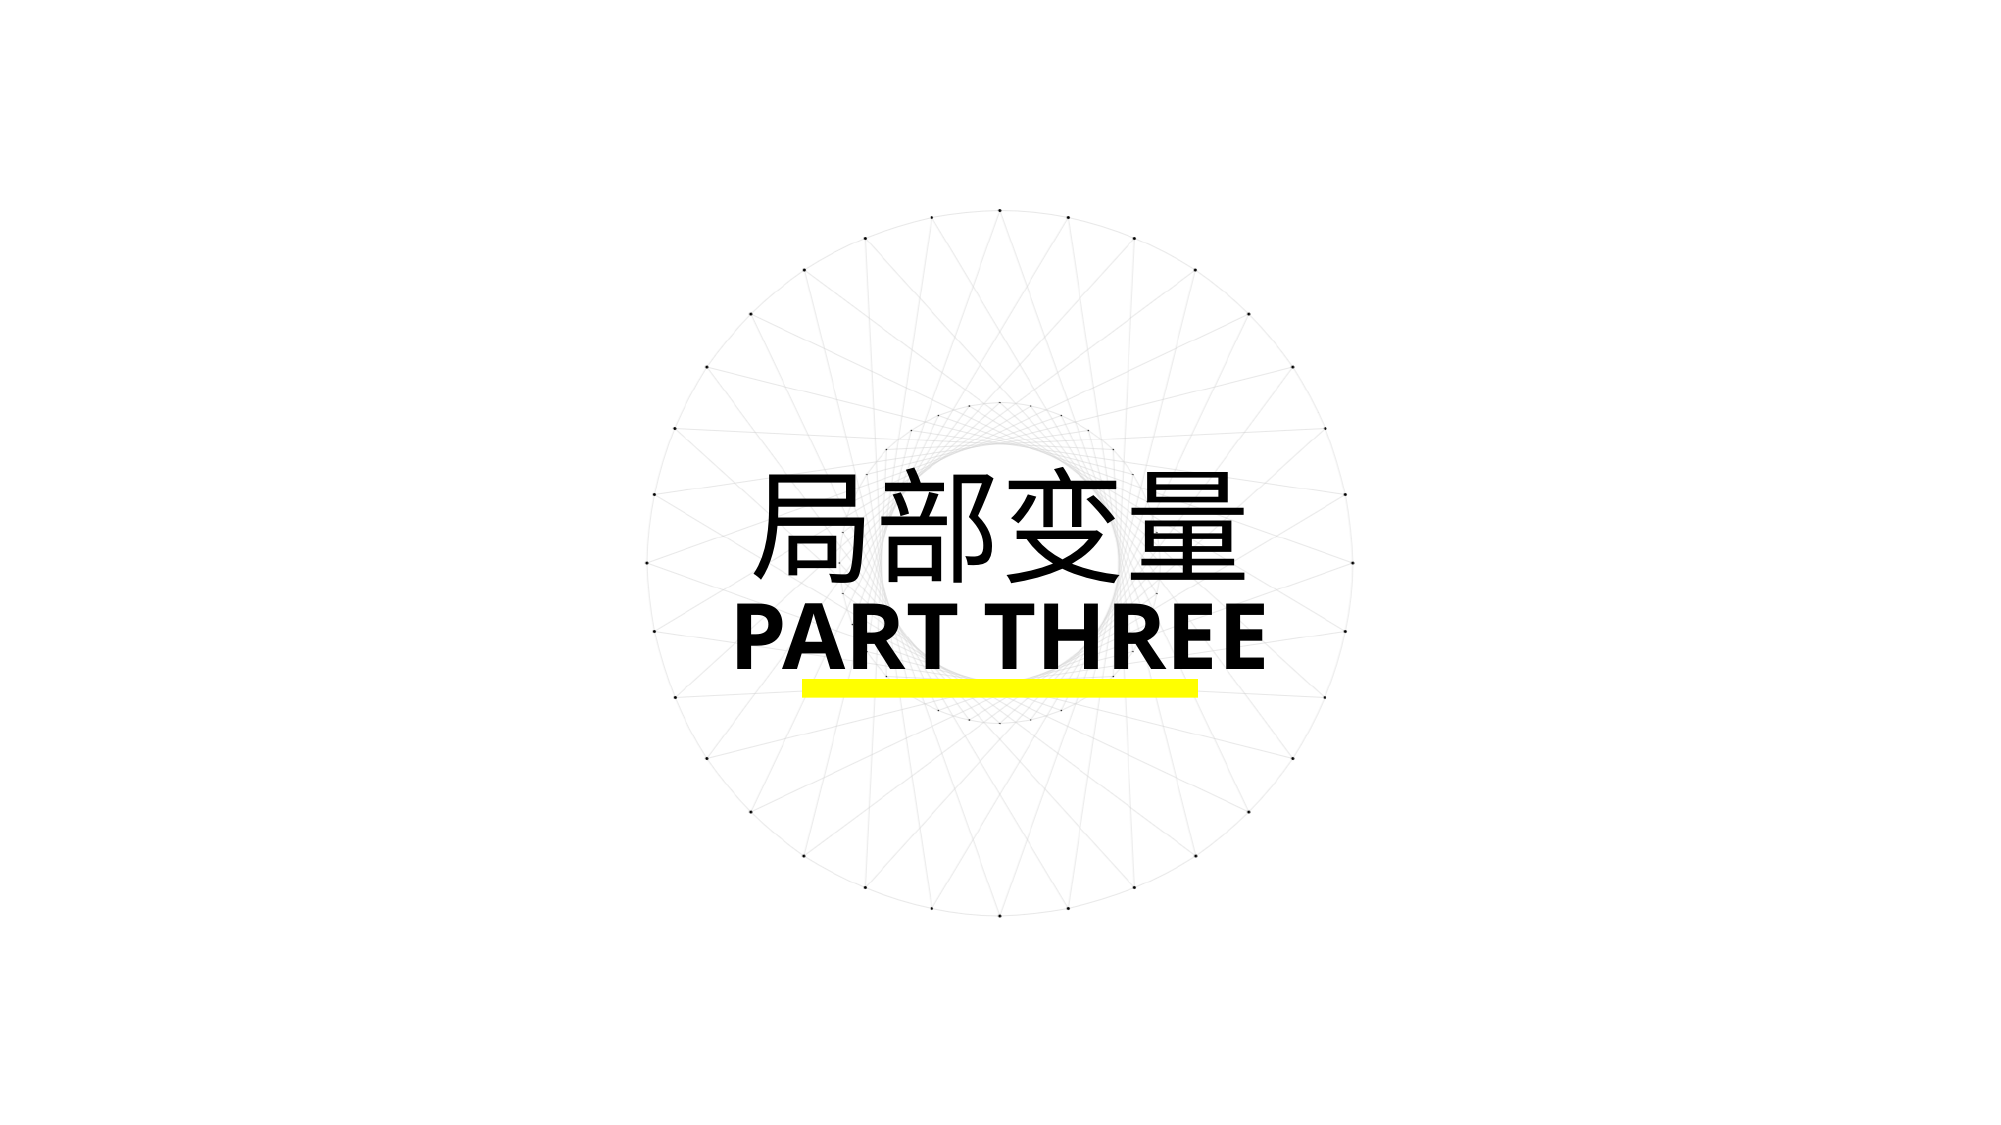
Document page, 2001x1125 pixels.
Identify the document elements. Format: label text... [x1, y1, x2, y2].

text_box [801, 678, 1199, 699]
text_box 局部变量 [645, 396, 1355, 607]
picture [636, 445, 1375, 932]
text_box PART THREE [704, 607, 1296, 696]
picture [676, 193, 1335, 396]
